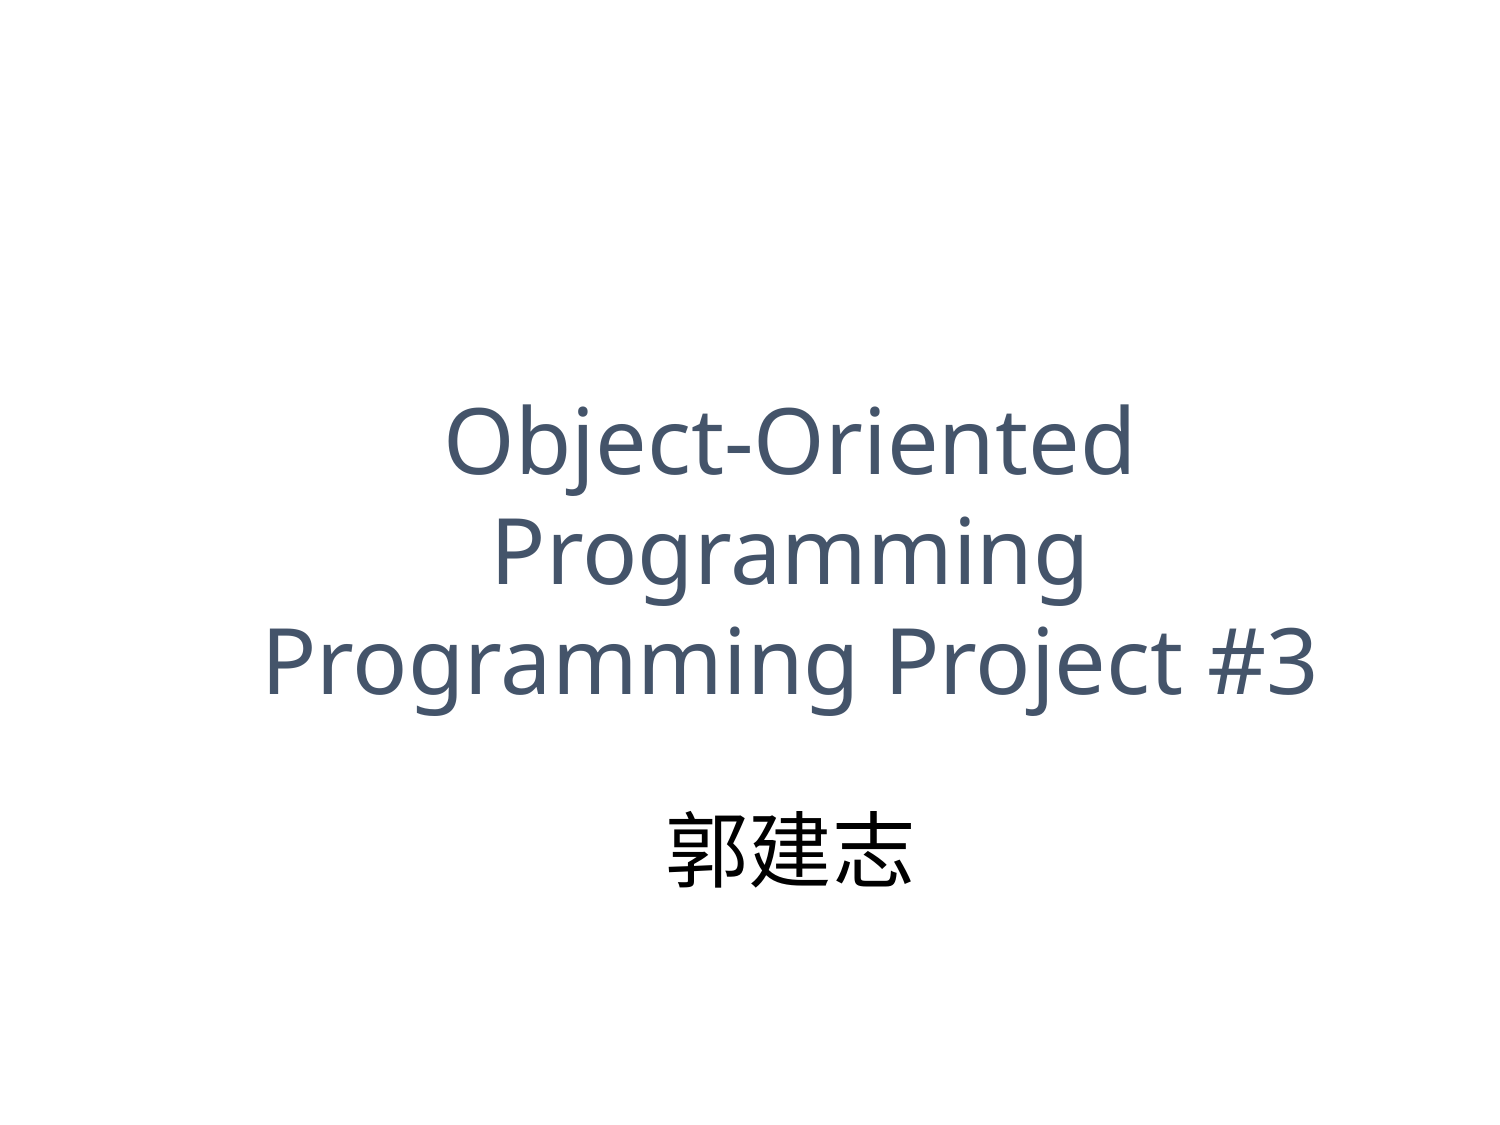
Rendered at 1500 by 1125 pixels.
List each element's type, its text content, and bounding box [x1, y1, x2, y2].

text_box Object-Oriented Programming Programming Project #3 [153, 454, 1429, 642]
text_box 郭建志 [265, 704, 1316, 992]
